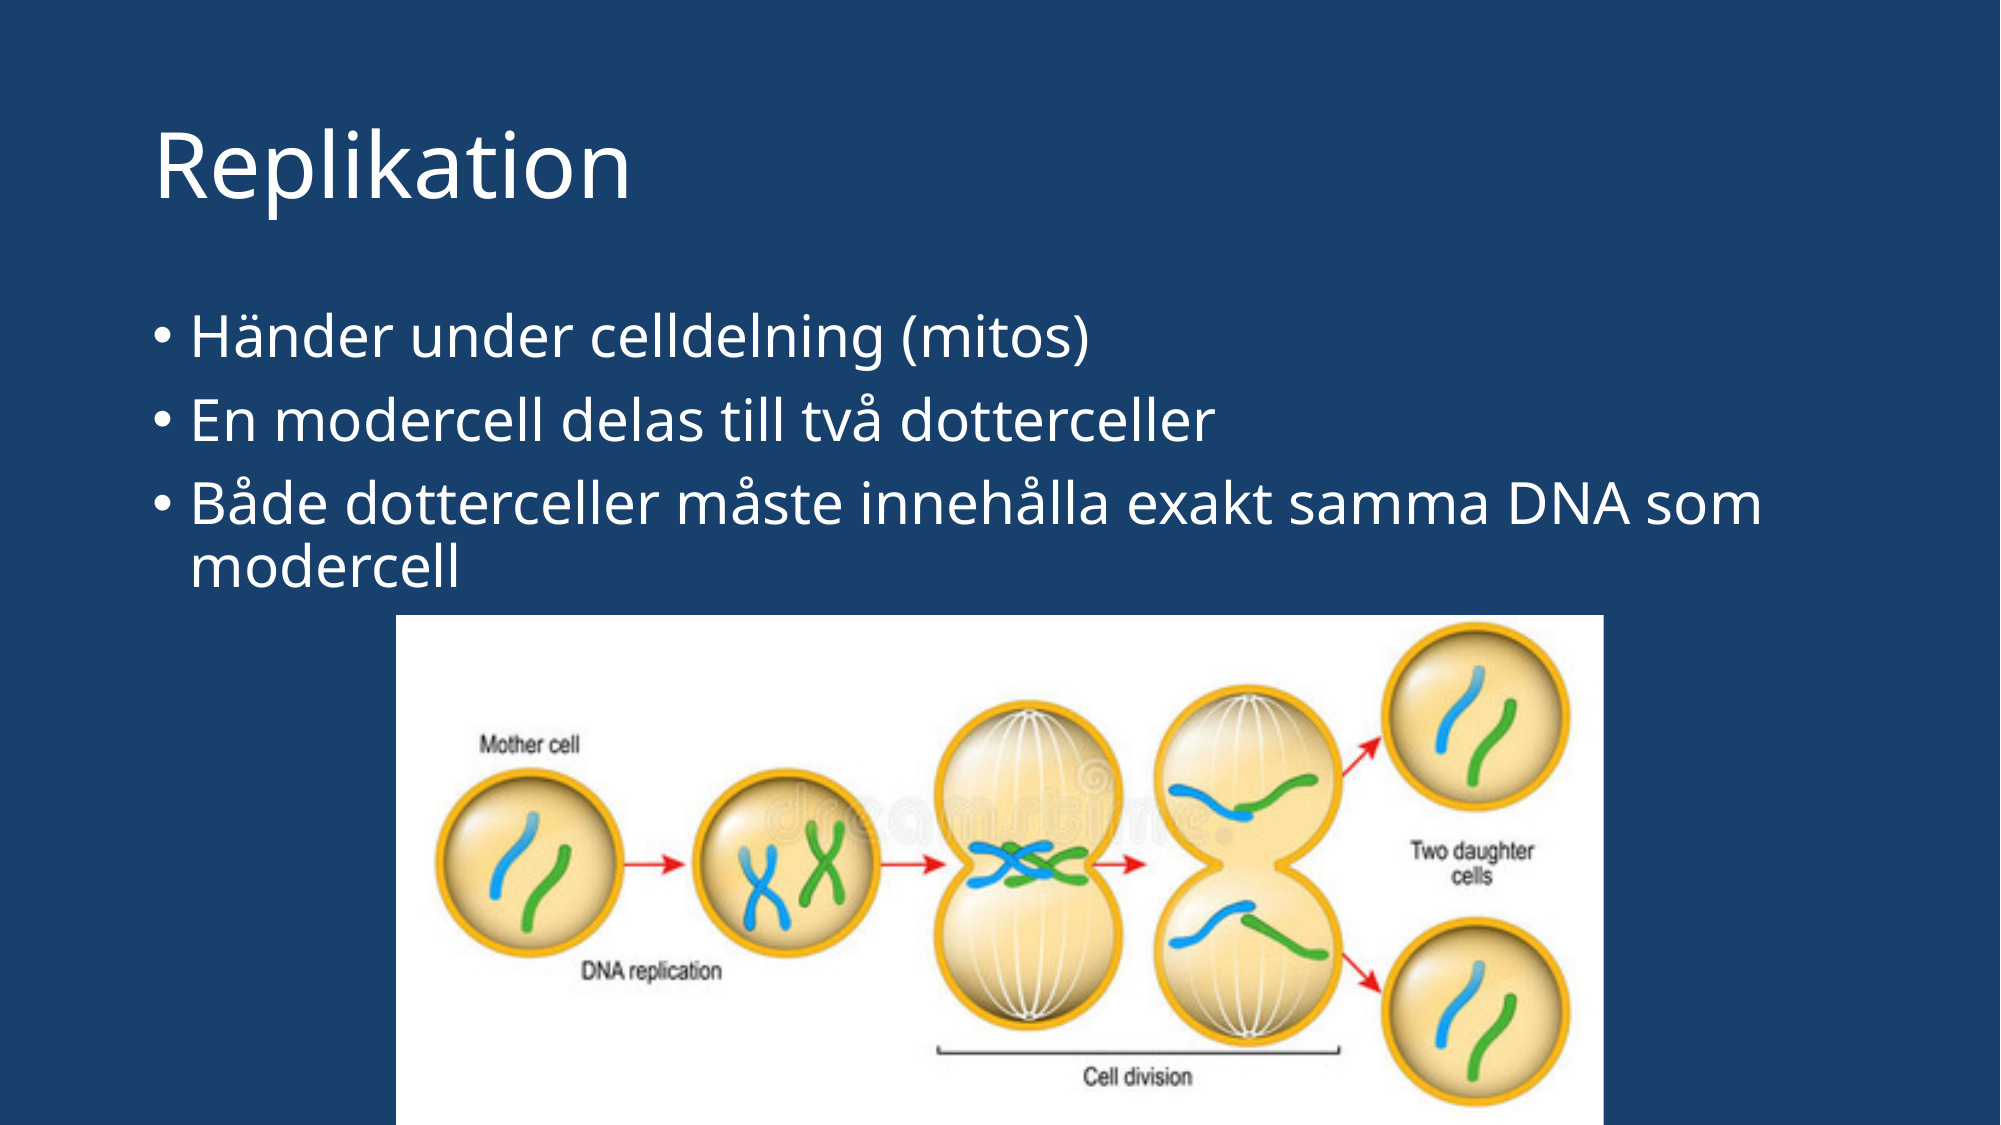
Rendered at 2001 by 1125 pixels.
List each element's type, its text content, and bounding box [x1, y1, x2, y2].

picture [395, 615, 1605, 1125]
list Händer under celldelning (mitos) En modercell delas till två dotterceller Både dotterceller måste innehålla exakt samma DNA som modercell [137, 299, 1863, 1014]
title Replikation [137, 59, 1863, 278]
